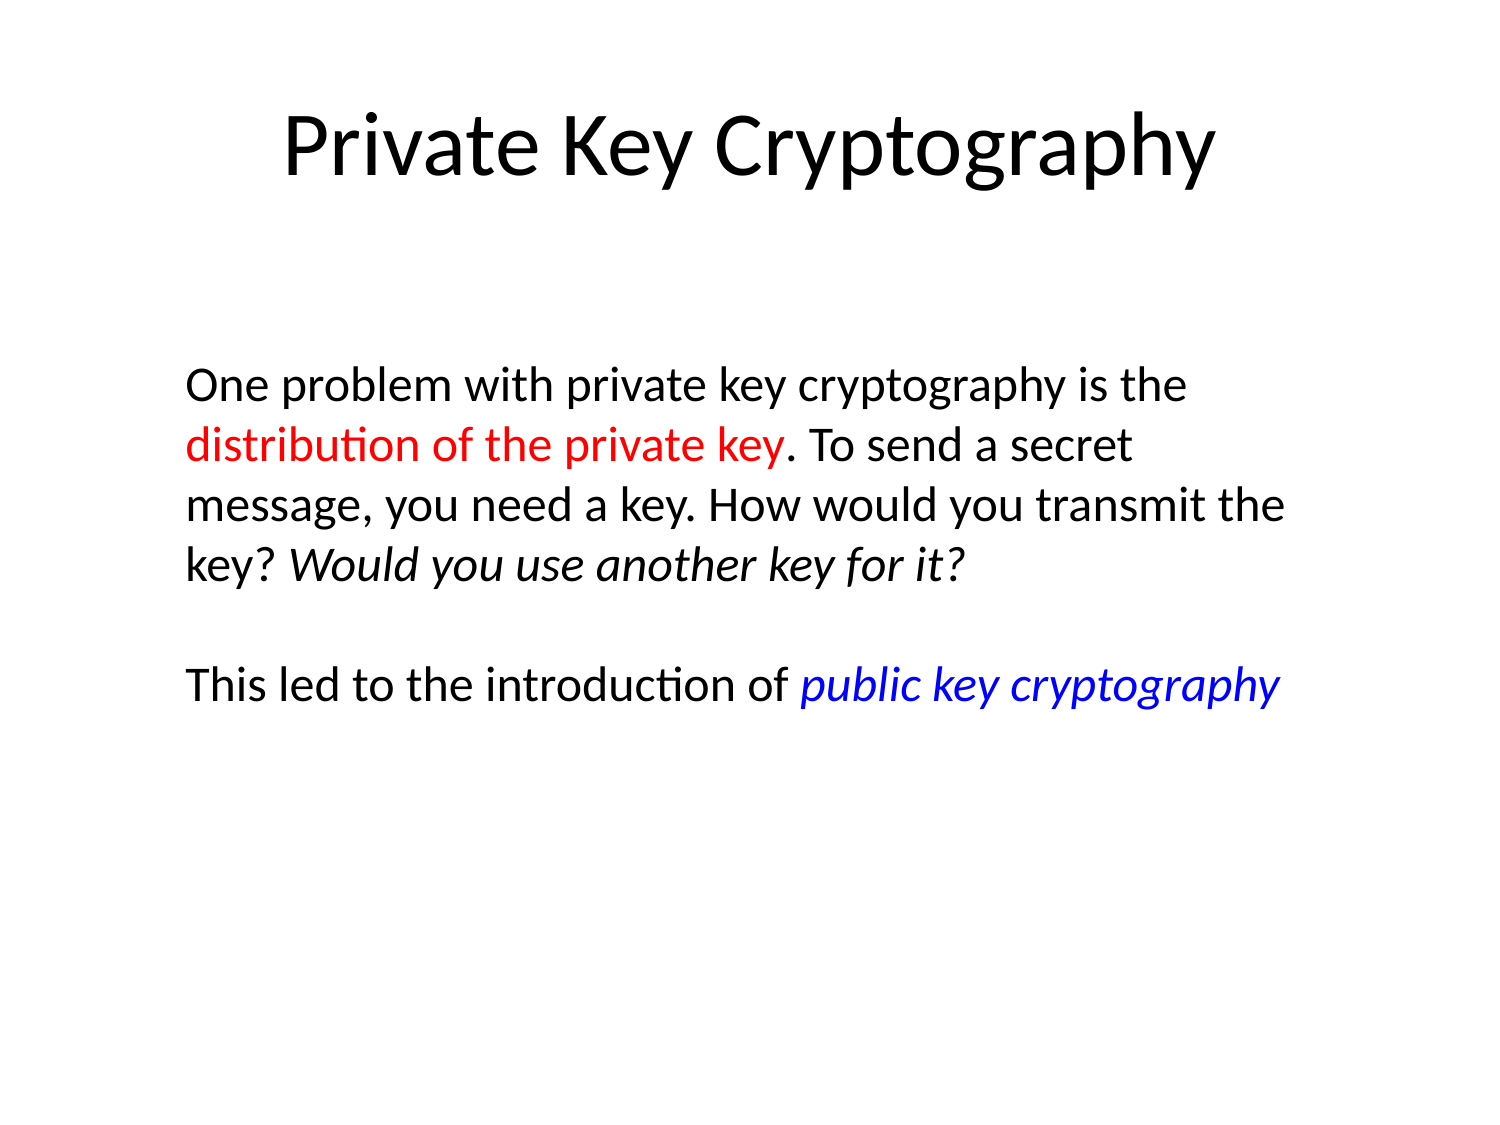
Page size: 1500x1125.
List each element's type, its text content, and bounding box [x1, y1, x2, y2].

title Private Key Cryptography [75, 45, 1425, 233]
text_box One problem with private key cryptography is the distribution of the private key. To send a secret message, you need a key. How would you transmit the key? Would you use another key for it? This led to the introduction of public key cryptography [170, 344, 1344, 720]
